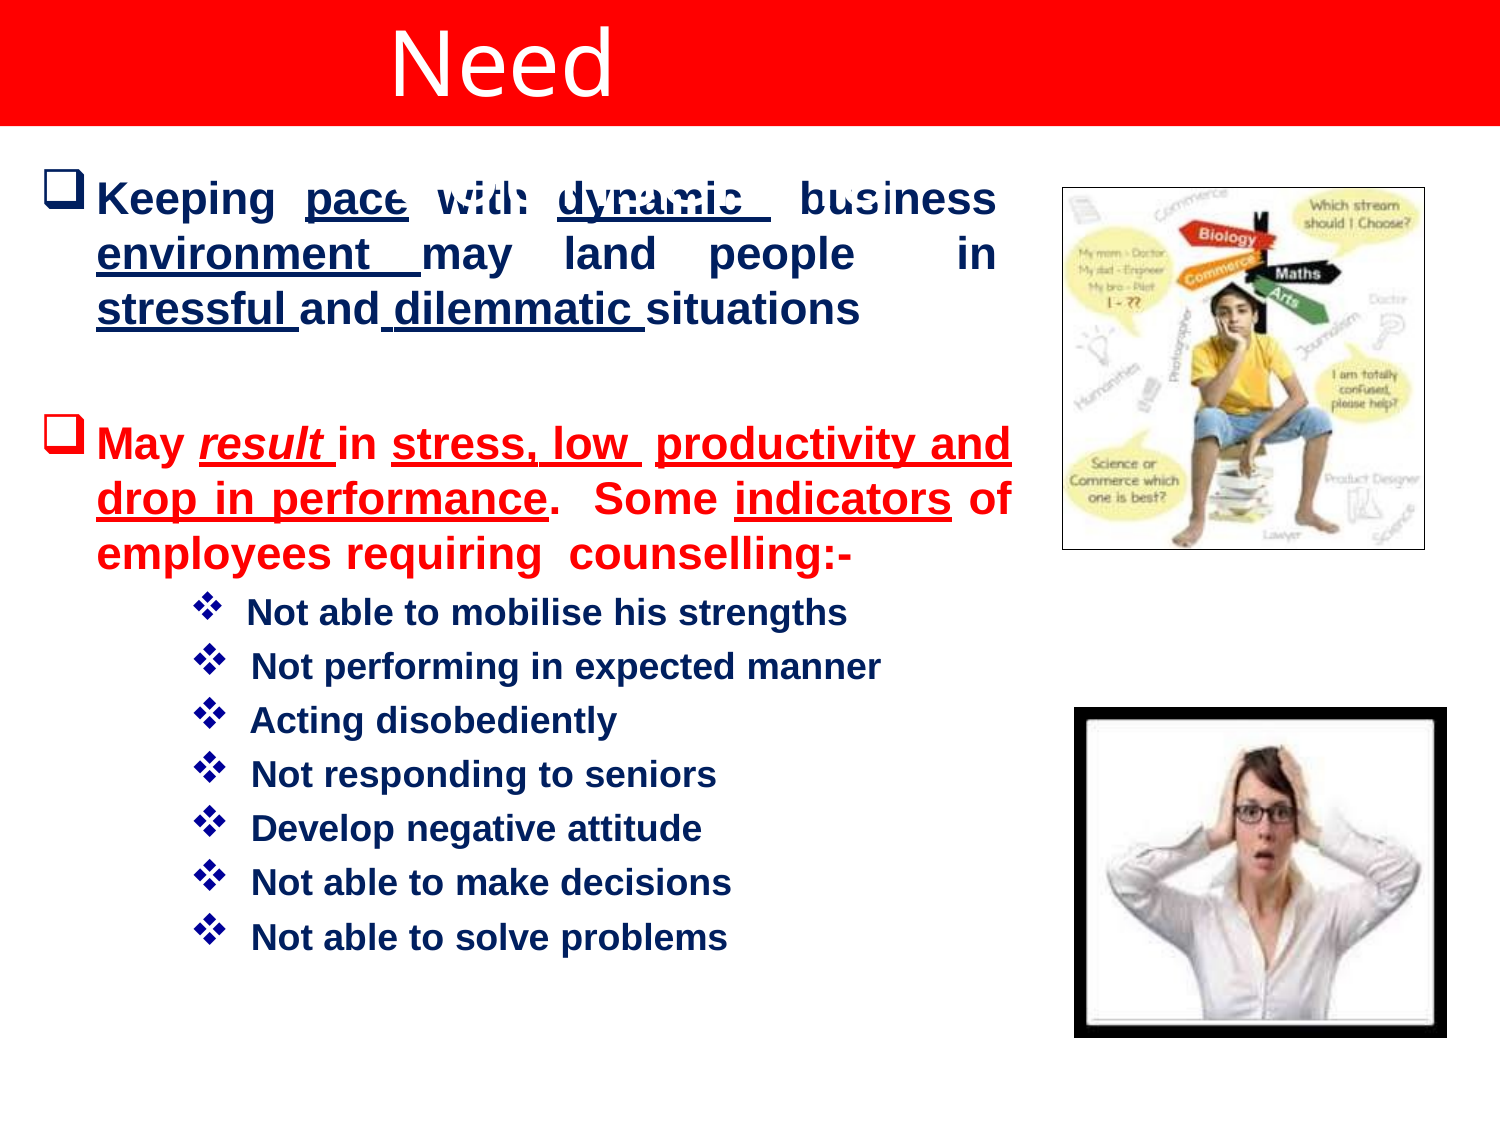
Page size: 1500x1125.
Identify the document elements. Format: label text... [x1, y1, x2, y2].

picture [1062, 187, 1426, 551]
title Need Counselling [385, 2, 1115, 226]
text_box Keeping pace with dynamic business environment may land people in stressful and dilemmatic situations May result in stress, low productivity and drop in performance. Some indicators of employees requiring counselling:- Not able to mobilise his strengths Not performing in expected manner Acting disobediently Not responding to seniors Develop negative attitude Not able to make decisions Not able to solve problems [37, 166, 1013, 958]
picture [1074, 707, 1448, 1038]
text_box [0, 0, 1500, 127]
